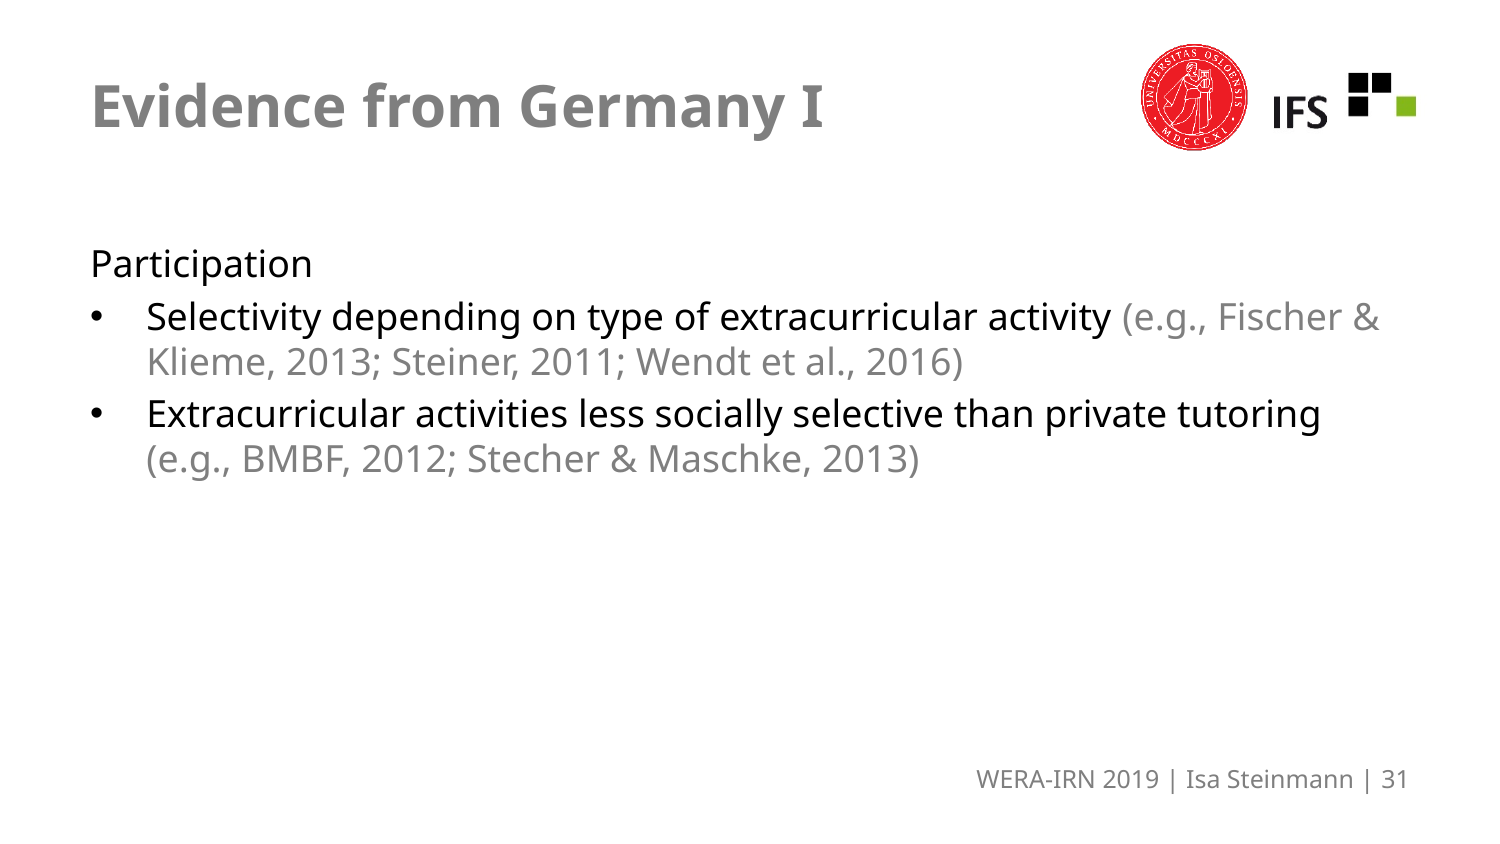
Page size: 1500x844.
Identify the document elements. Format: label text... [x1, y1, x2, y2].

title Evidence from Germany I [75, 33, 1199, 175]
picture [1140, 43, 1248, 151]
slide_number WERA-IRN 2019 | Isa Steinmann | ‹#› [76, 757, 1426, 803]
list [1251, 49, 1438, 151]
text_box Participation Selectivity depending on type of extracurricular activity (e.g., Fischer & Klieme, 2013; Steiner, 2011; Wendt et al., 2016) Extracurricular activities less socially selective than private tutoring (e.g., BMBF, 2012; Stecher & Maschke, 2013) [74, 232, 1425, 754]
